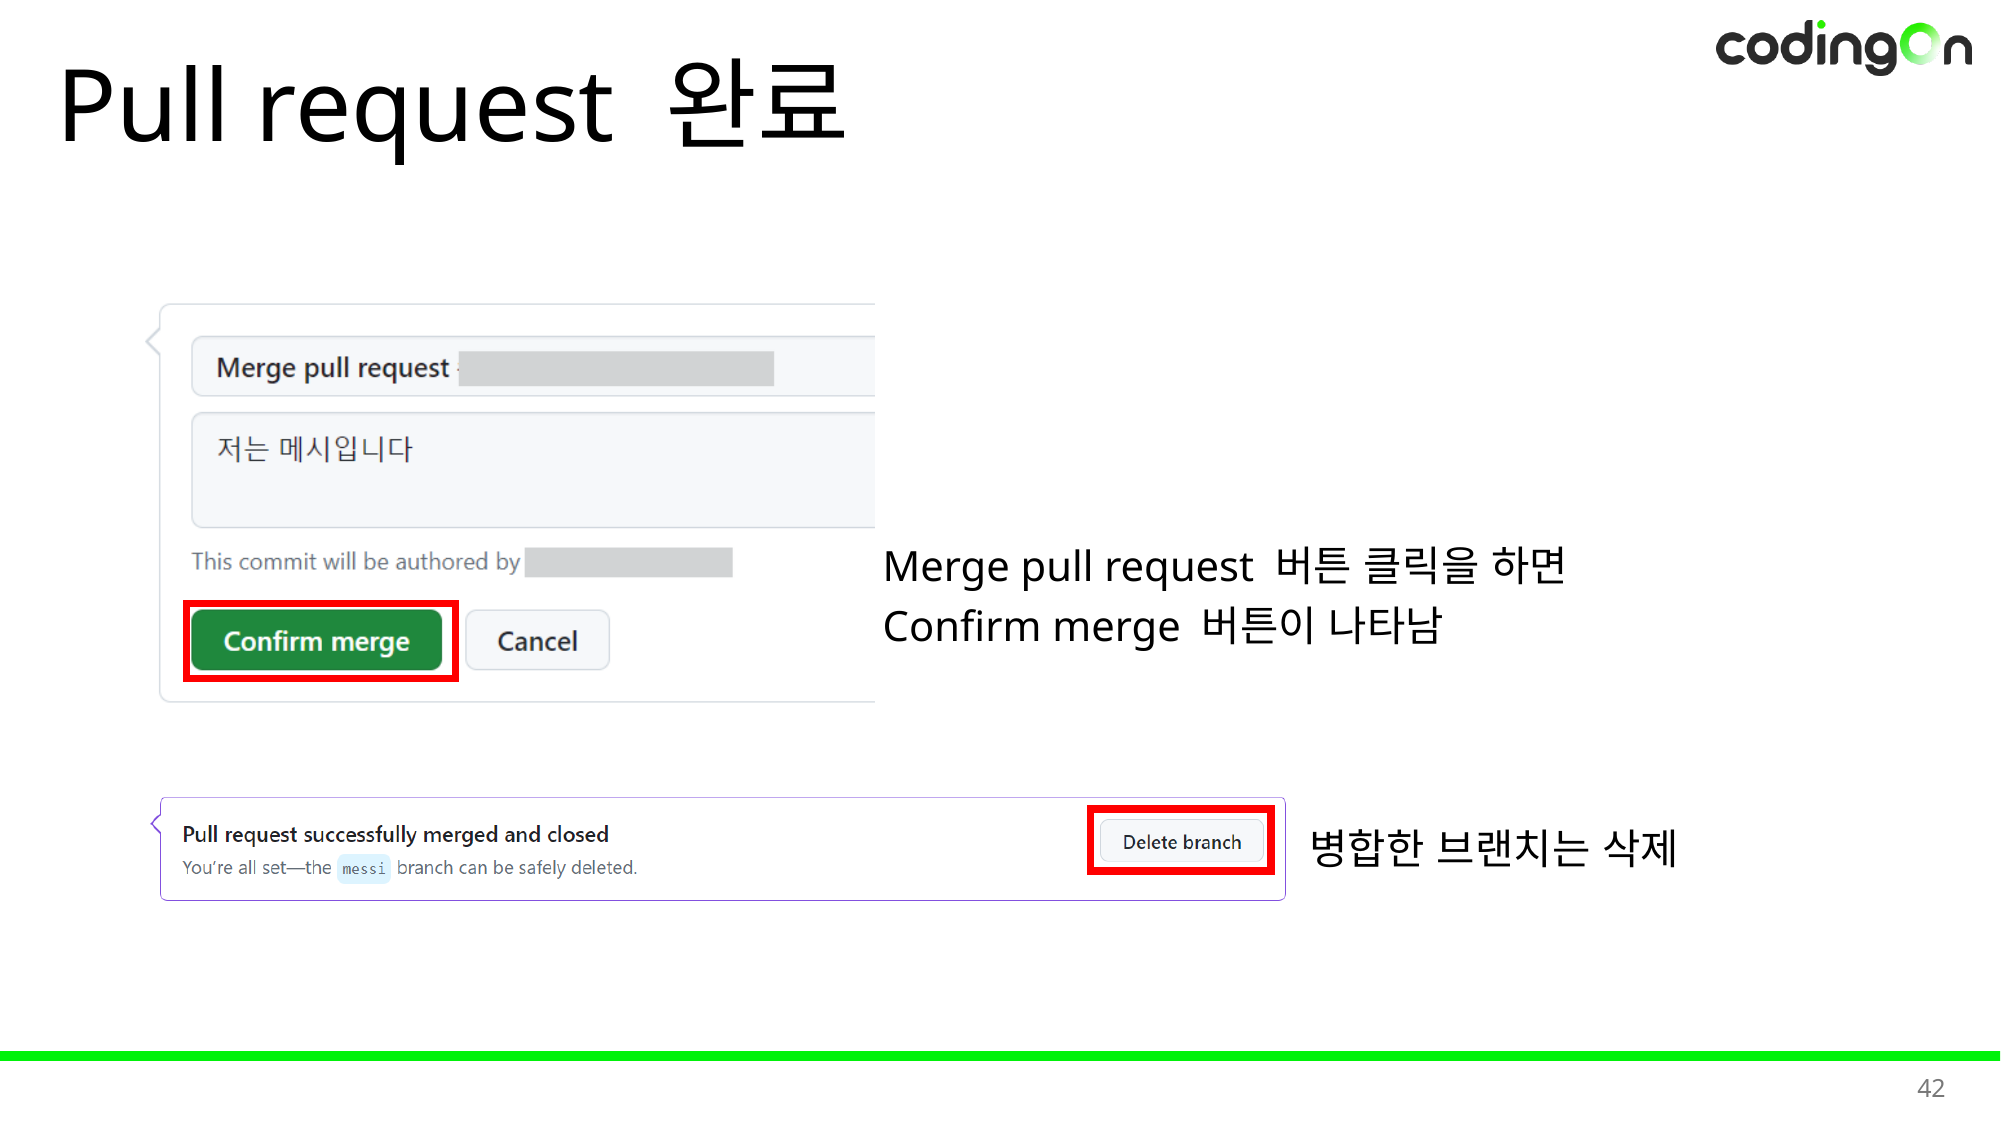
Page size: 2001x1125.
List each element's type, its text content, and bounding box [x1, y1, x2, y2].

slide_number 42 [1510, 1059, 1961, 1120]
picture [145, 788, 1293, 908]
picture [145, 292, 875, 713]
picture [1767, 20, 1972, 76]
title Pull request 완료 [41, 0, 1767, 218]
text_box 병합한 브랜치는 삭제 [1294, 815, 1694, 881]
text_box Merge pull request 버튼 클릭을 하면 Confirm merge 버튼이 나타남 [875, 522, 1595, 658]
